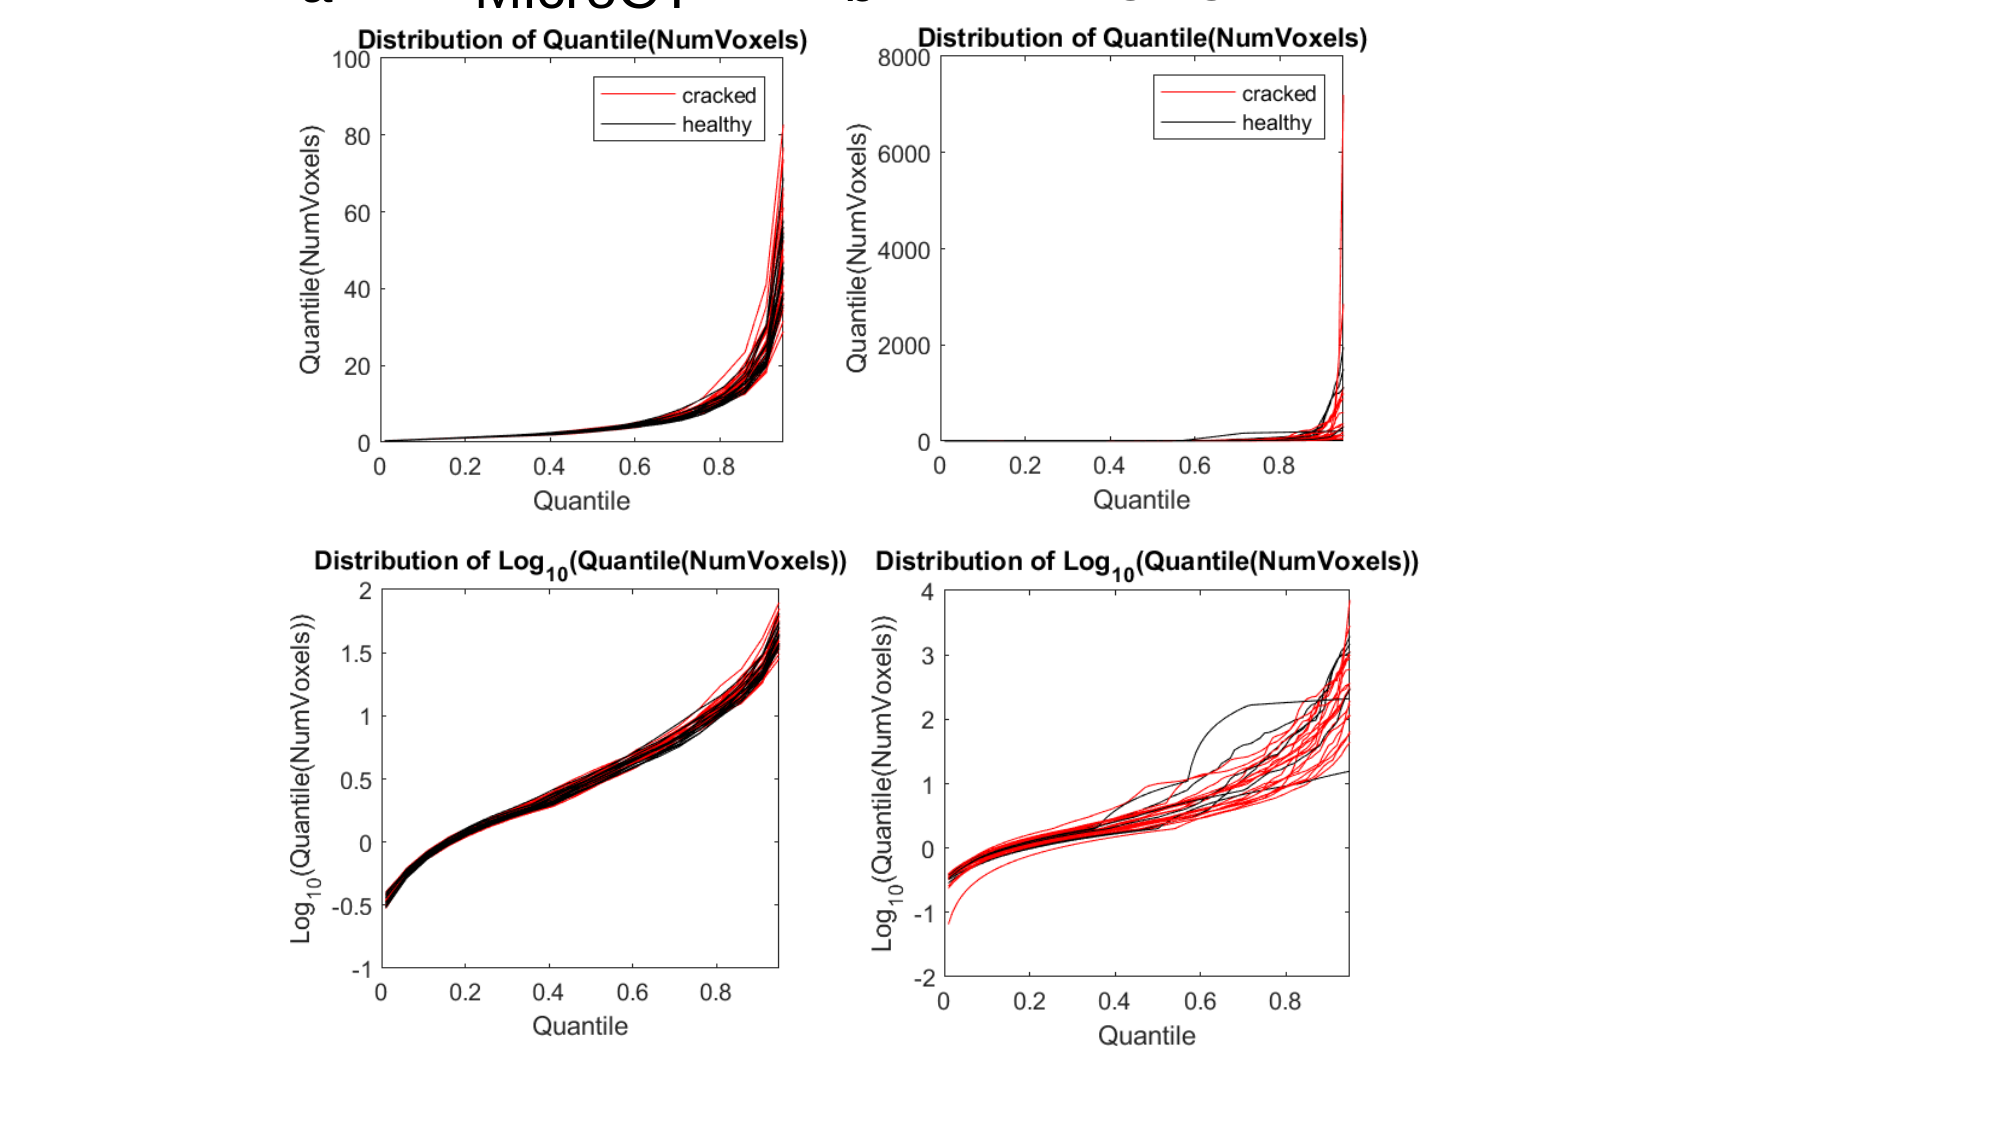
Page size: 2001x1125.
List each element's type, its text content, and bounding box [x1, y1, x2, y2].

text_box MicroCT [460, 0, 711, 9]
text_box b [829, 0, 892, 7]
picture [284, 541, 848, 1042]
picture [279, 7, 1389, 517]
picture [860, 541, 1465, 1052]
text_box Hr-CBCT [1013, 0, 1282, 7]
text_box a [285, 0, 348, 9]
